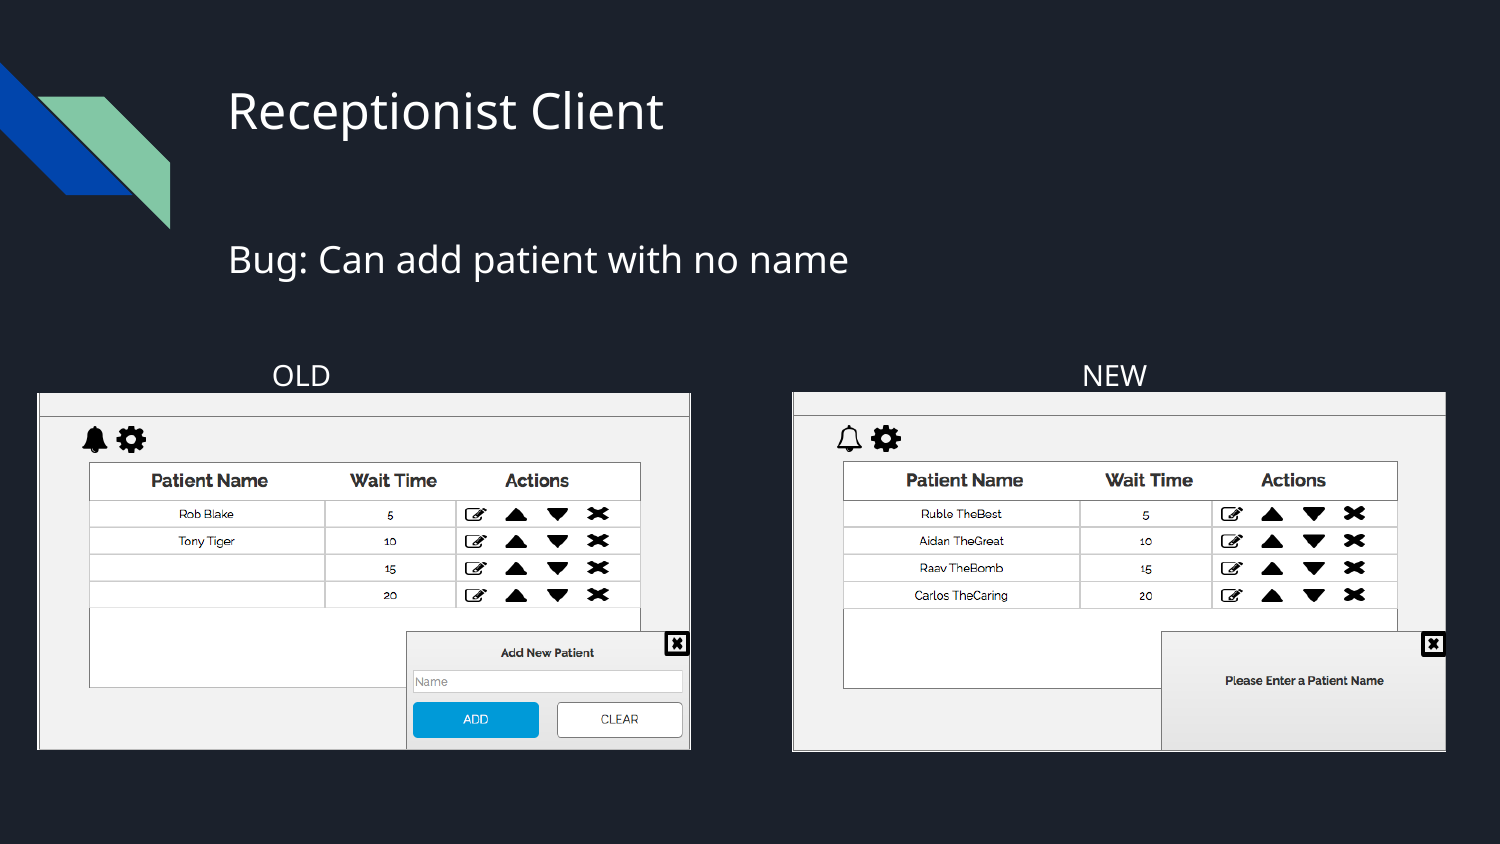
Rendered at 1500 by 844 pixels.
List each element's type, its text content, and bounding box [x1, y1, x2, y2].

text_box NEW [1014, 342, 1224, 377]
picture [37, 393, 691, 751]
picture [792, 392, 1446, 752]
list Bug: Can add patient with no name [212, 214, 1368, 693]
title Receptionist Client [212, 64, 1368, 214]
text_box OLD [226, 342, 436, 377]
